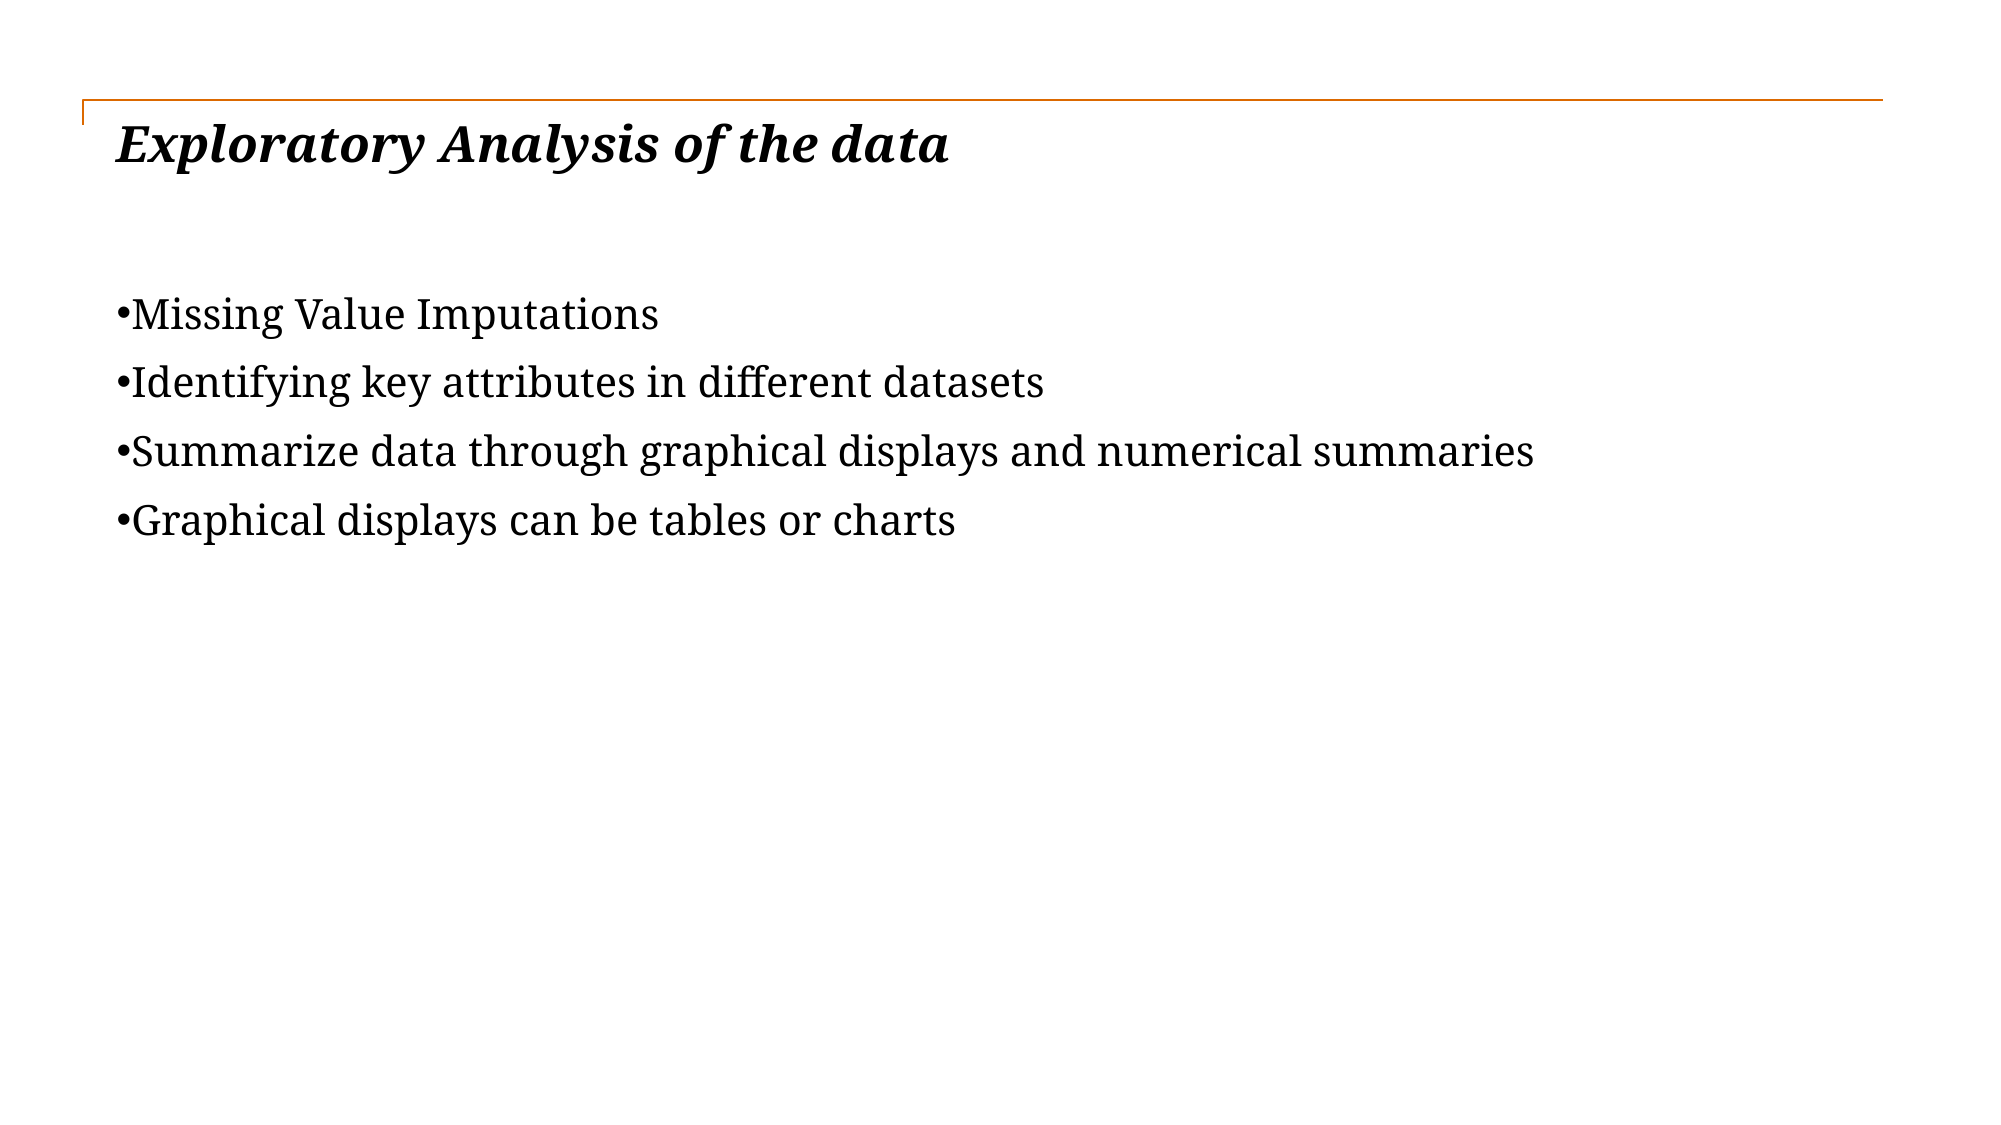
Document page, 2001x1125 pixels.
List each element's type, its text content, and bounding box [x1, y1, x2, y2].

list Missing Value Imputations Identifying key attributes in different datasets Summarize data through graphical displays and numerical summaries Graphical displays can be tables or charts [116, 287, 1884, 1013]
title Exploratory Analysis of the data [116, 112, 1884, 263]
